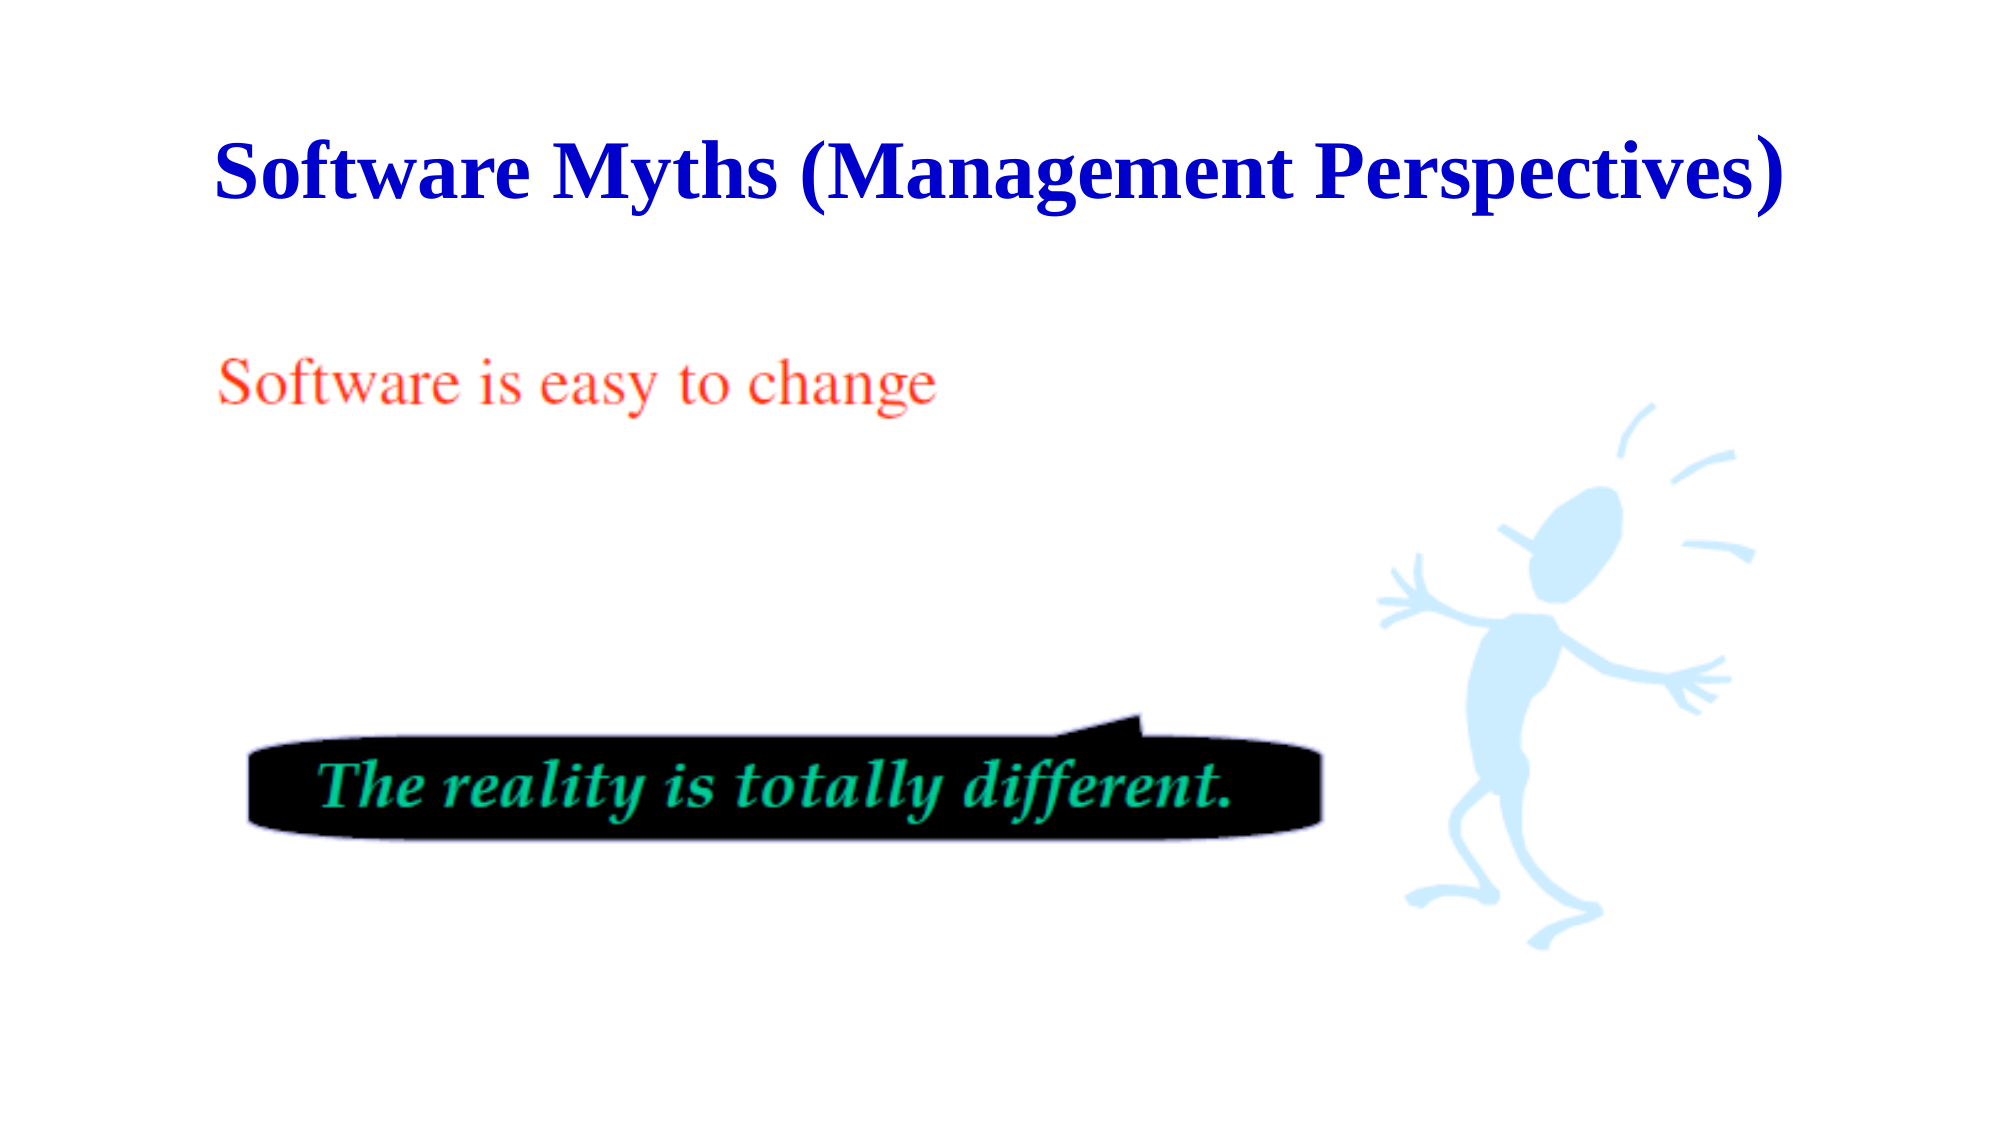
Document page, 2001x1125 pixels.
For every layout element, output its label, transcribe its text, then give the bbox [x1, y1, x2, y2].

picture [168, 277, 1819, 1025]
title Software Myths (Management Perspectives) [137, 59, 1863, 278]
